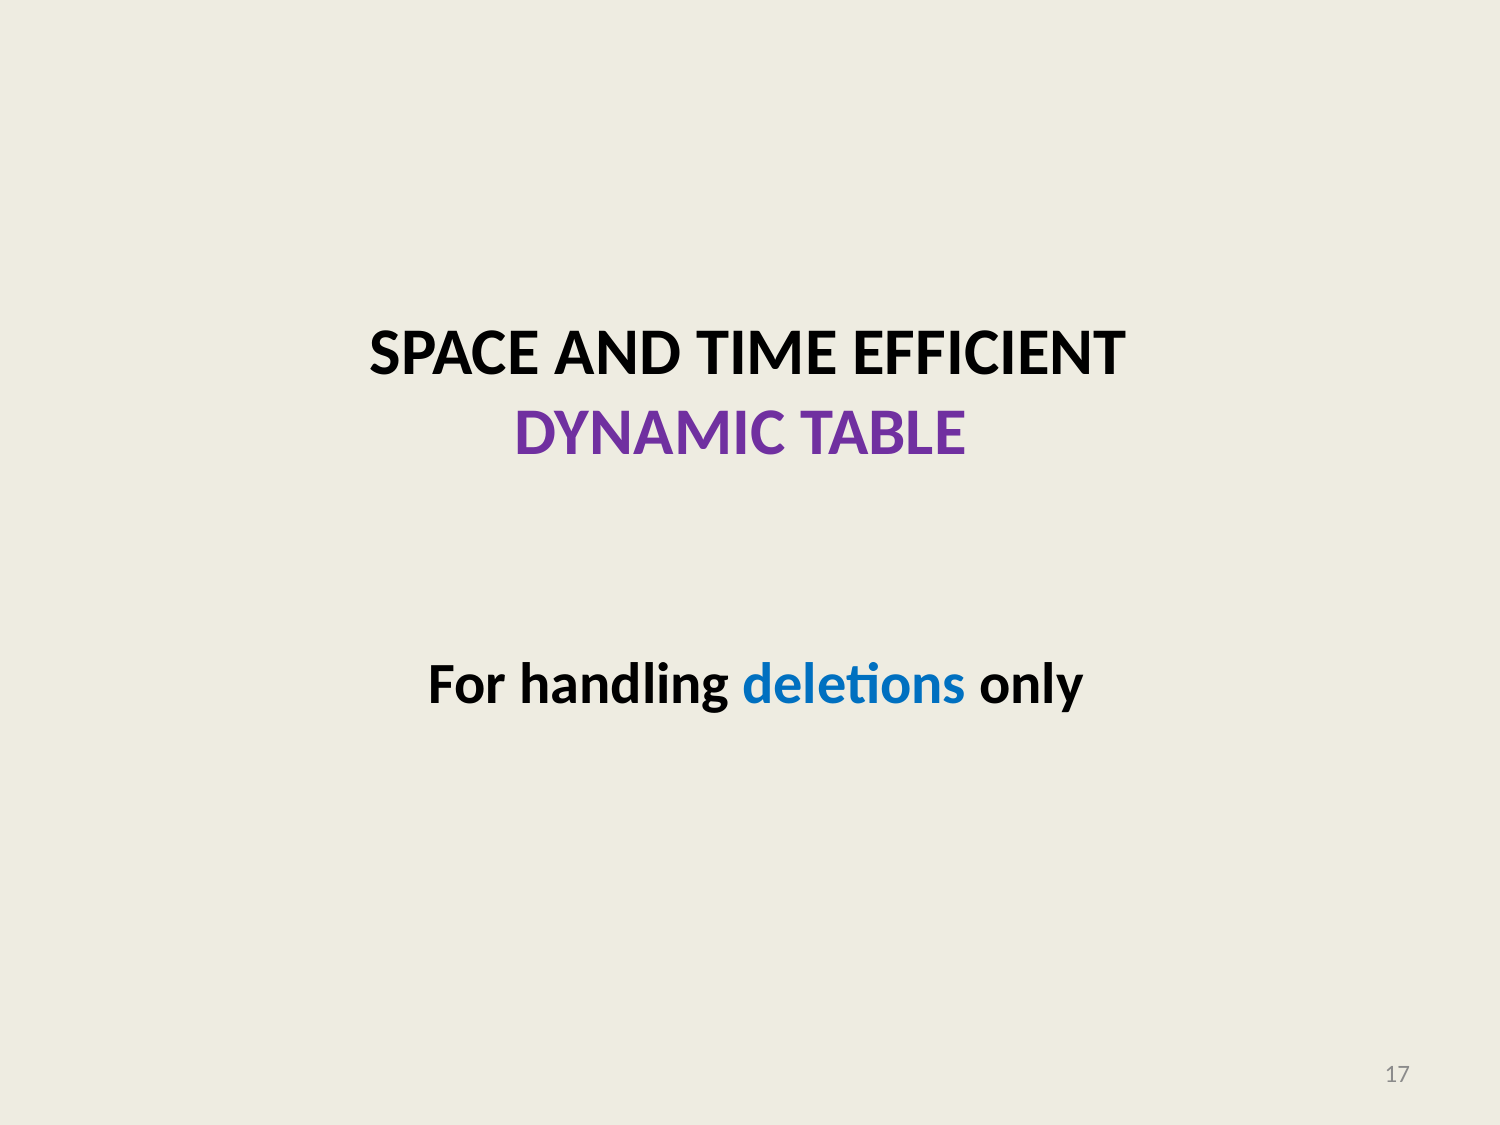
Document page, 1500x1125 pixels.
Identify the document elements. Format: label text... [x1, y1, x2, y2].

title SPACE and TIME Efficient Dynamic Table [118, 299, 1394, 476]
list For handling deletions only [118, 476, 1394, 723]
slide_number 17 [1074, 1042, 1425, 1103]
